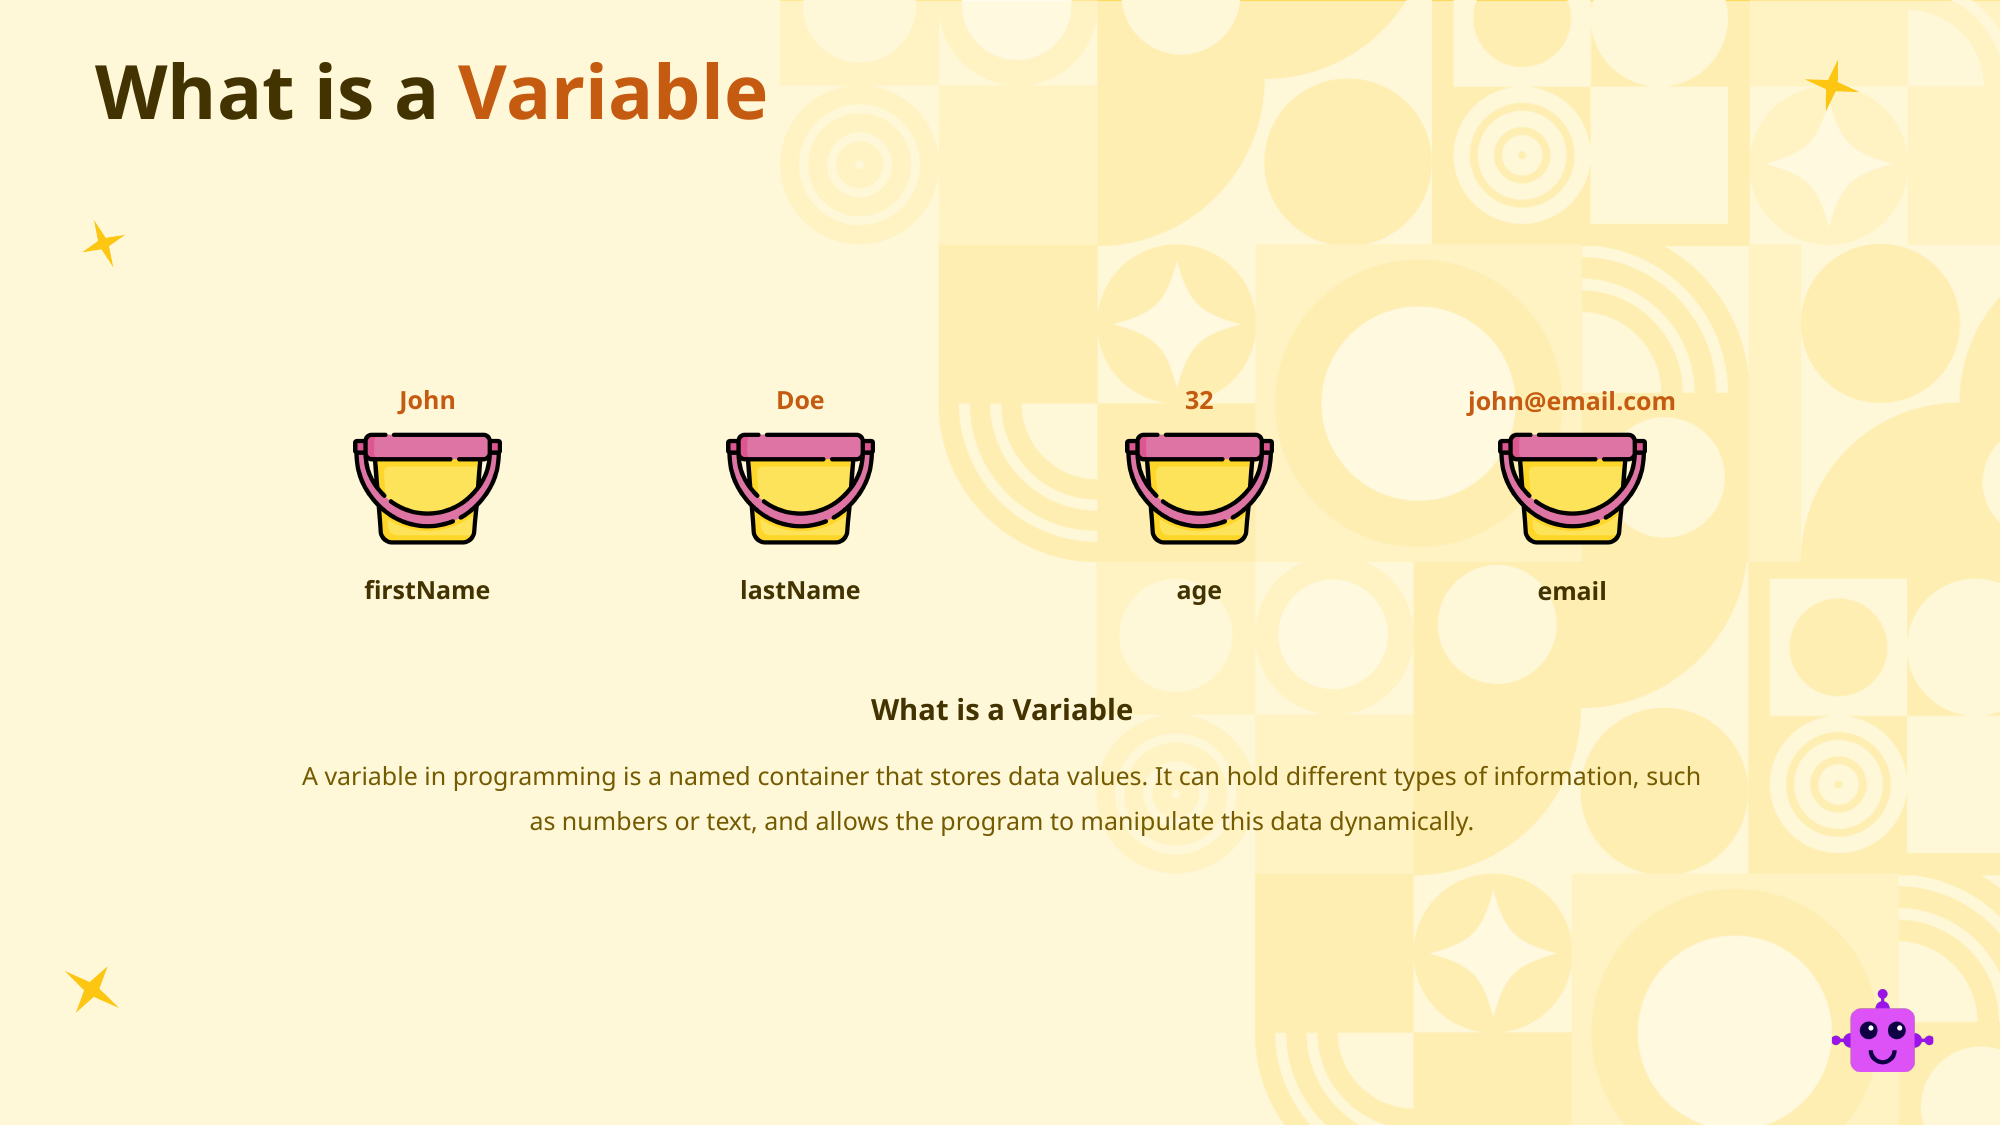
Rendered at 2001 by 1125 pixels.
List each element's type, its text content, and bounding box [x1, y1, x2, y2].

text_box 32 [1170, 377, 1229, 414]
text_box Doe [761, 377, 840, 414]
text_box john@email.com [1453, 378, 1692, 424]
text_box [1804, 59, 1860, 112]
text_box A variable in programming is a named container that stores data values. It can hold different types of information, such as numbers or text, and allows the program to manipulate this data dynamically. [279, 737, 1726, 843]
text_box lastName [725, 567, 876, 612]
text_box What is a Variable [856, 684, 1149, 734]
text_box age [1161, 567, 1238, 612]
text_box [64, 965, 120, 1014]
text_box firstName [349, 567, 506, 612]
text_box email [1522, 568, 1623, 614]
picture [0, 0, 2001, 1125]
text_box John [384, 377, 471, 414]
title What is a Variable [80, 0, 1581, 143]
text_box [81, 219, 124, 264]
